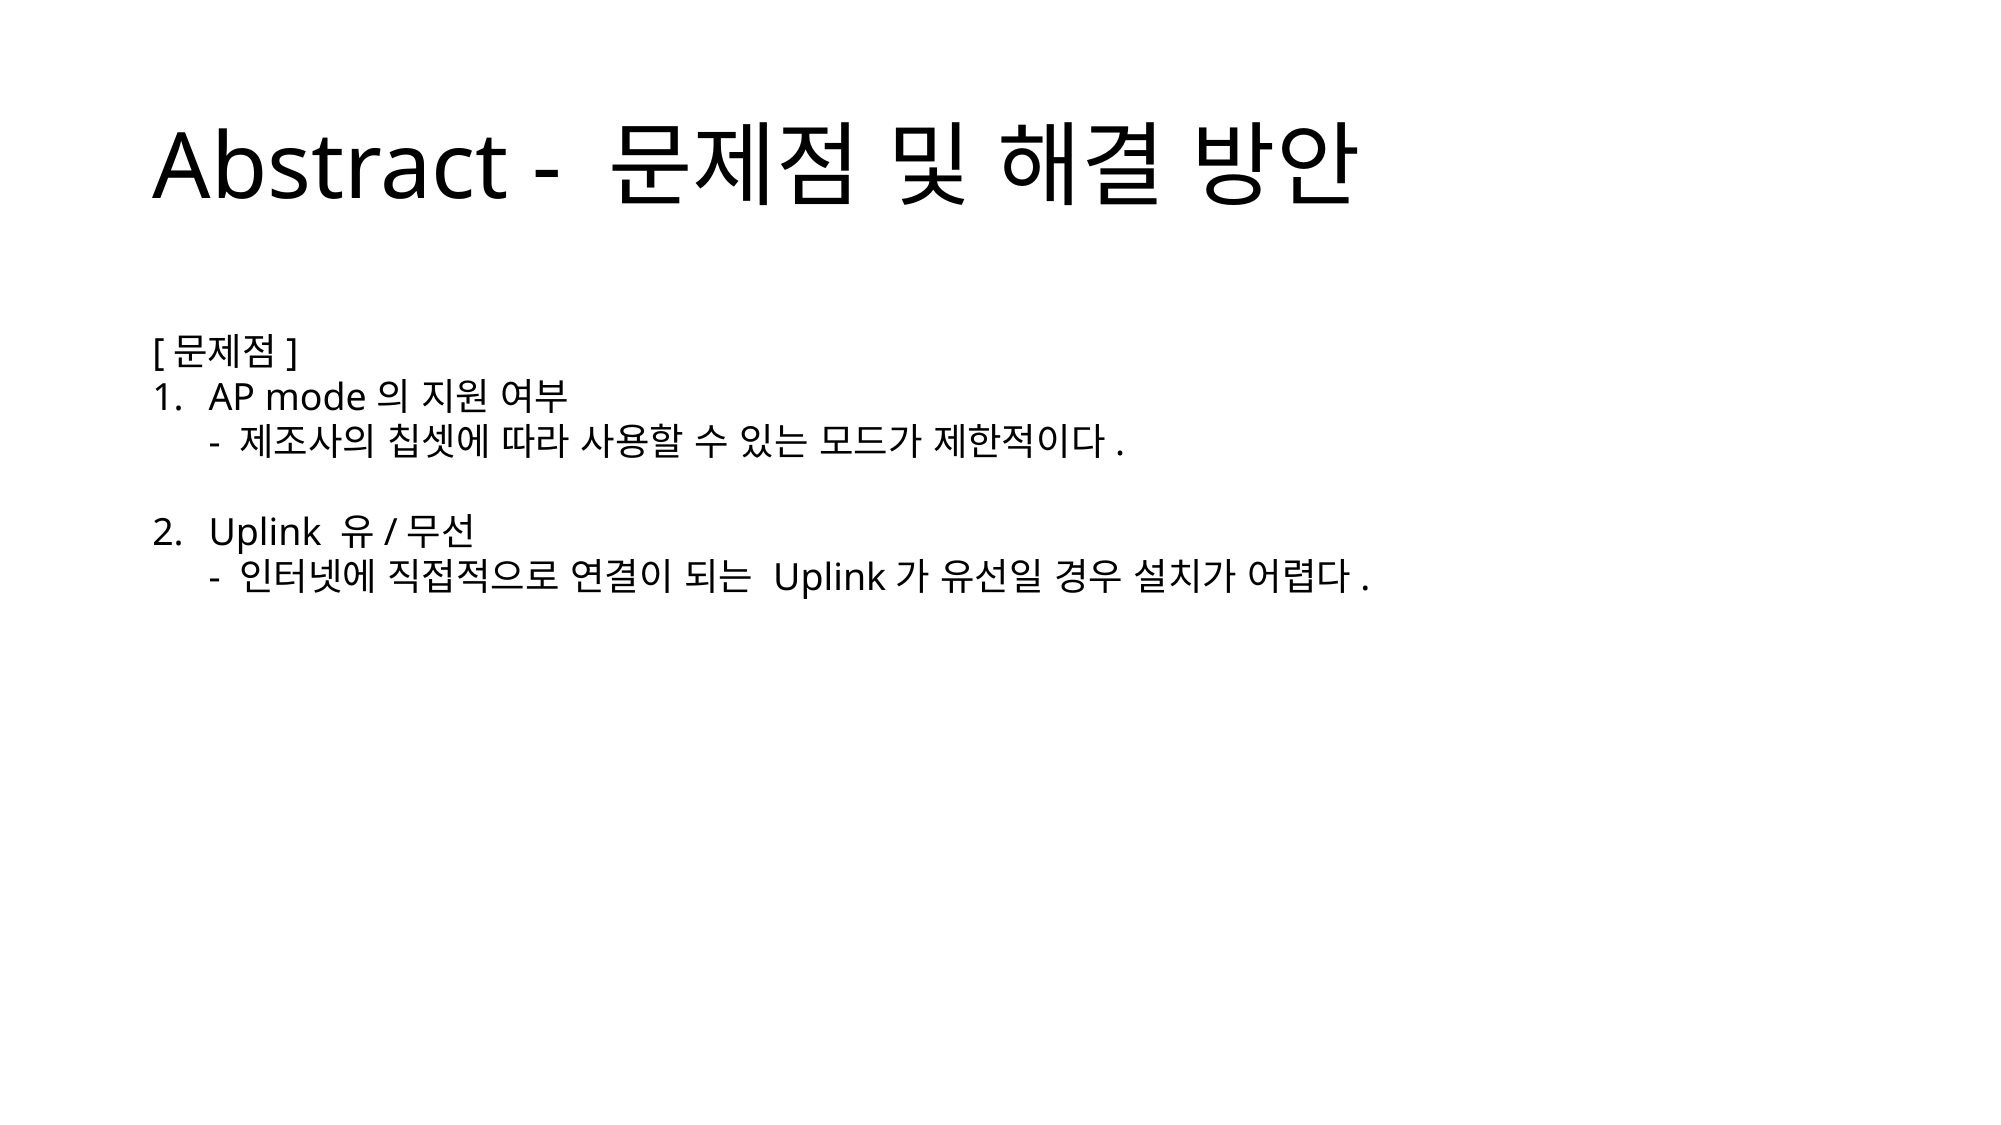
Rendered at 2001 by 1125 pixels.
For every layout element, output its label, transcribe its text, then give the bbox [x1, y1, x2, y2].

title Abstract - 문제점 및 해결 방안 [137, 59, 1863, 278]
text_box [문제점] AP mode의 지원 여부 - 제조사의 칩셋에 따라 사용할 수 있는 모드가 제한적이다. Uplink 유/무선 - 인터넷에 직접적으로 연결이 되는 Uplink가 유선일 경우 설치가 어렵다. [137, 320, 1665, 606]
